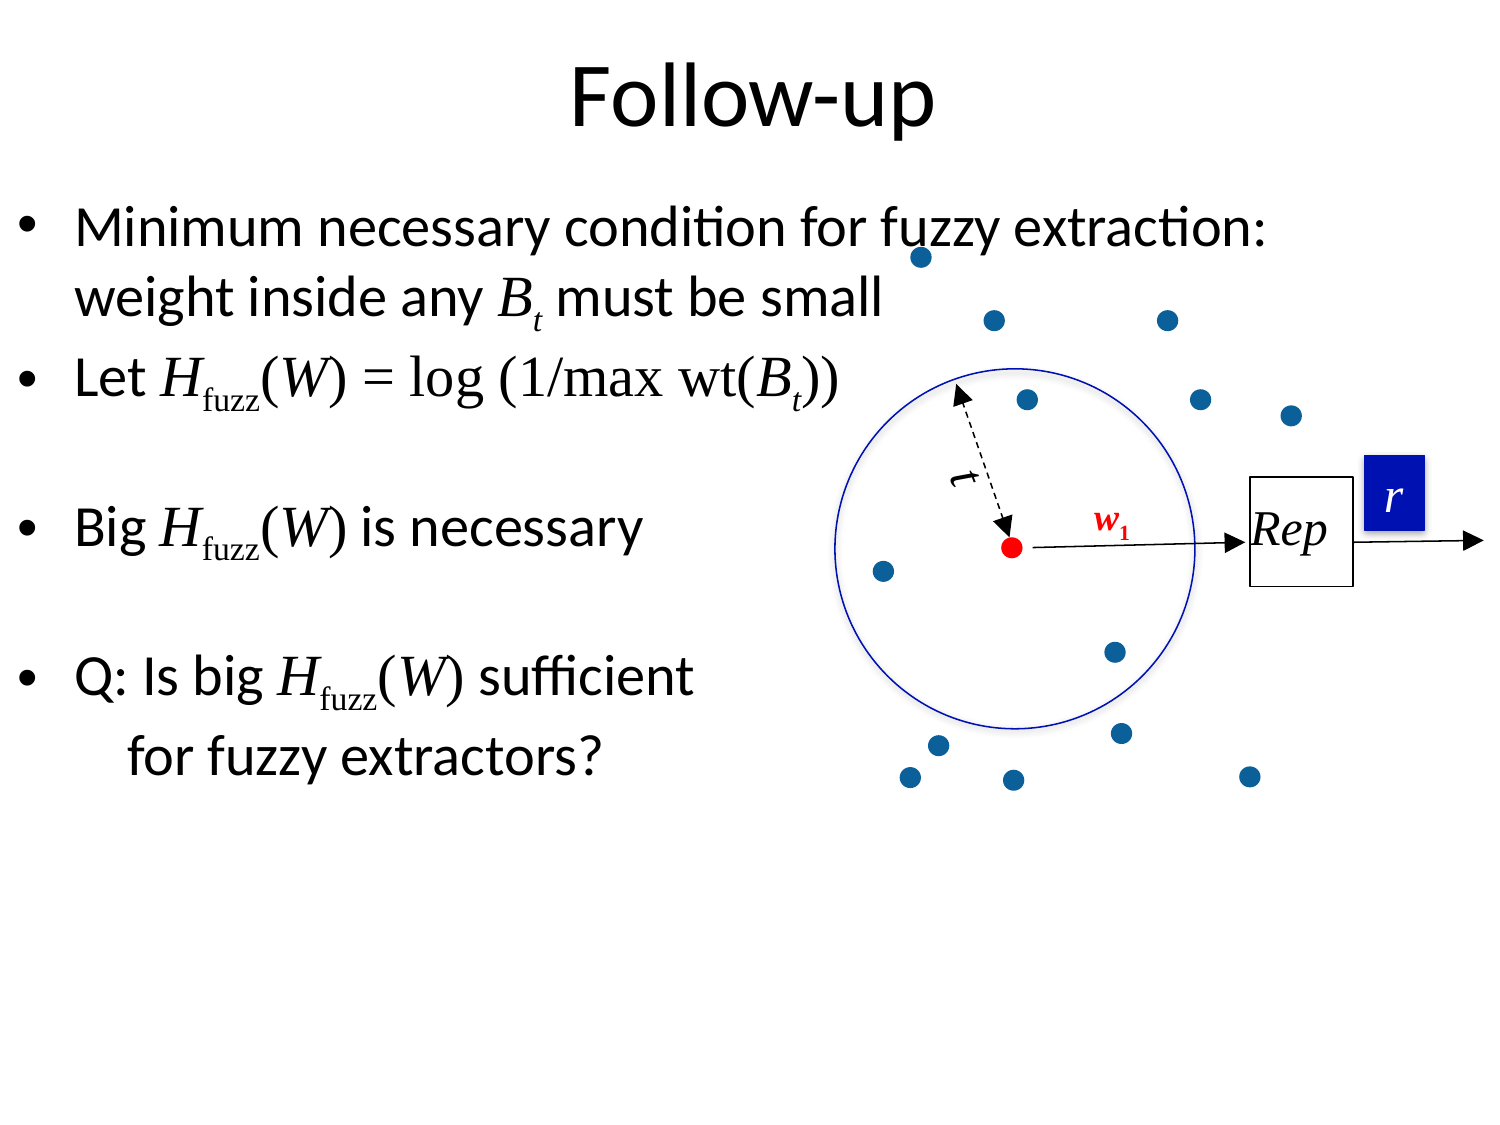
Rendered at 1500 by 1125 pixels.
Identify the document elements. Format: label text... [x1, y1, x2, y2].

title Follow-up [24, 0, 1483, 181]
text_box Minimum necessary condition for fuzzy extraction: weight inside any Bt must be small Let Hfuzz(W) = log (1/max wt(Bt)) Big Hfuzz(W) is necessary Q: Is big Hfuzz(W) sufficient for fuzzy extractors? [3, 181, 1483, 935]
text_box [1032, 541, 1246, 548]
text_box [955, 383, 1010, 538]
